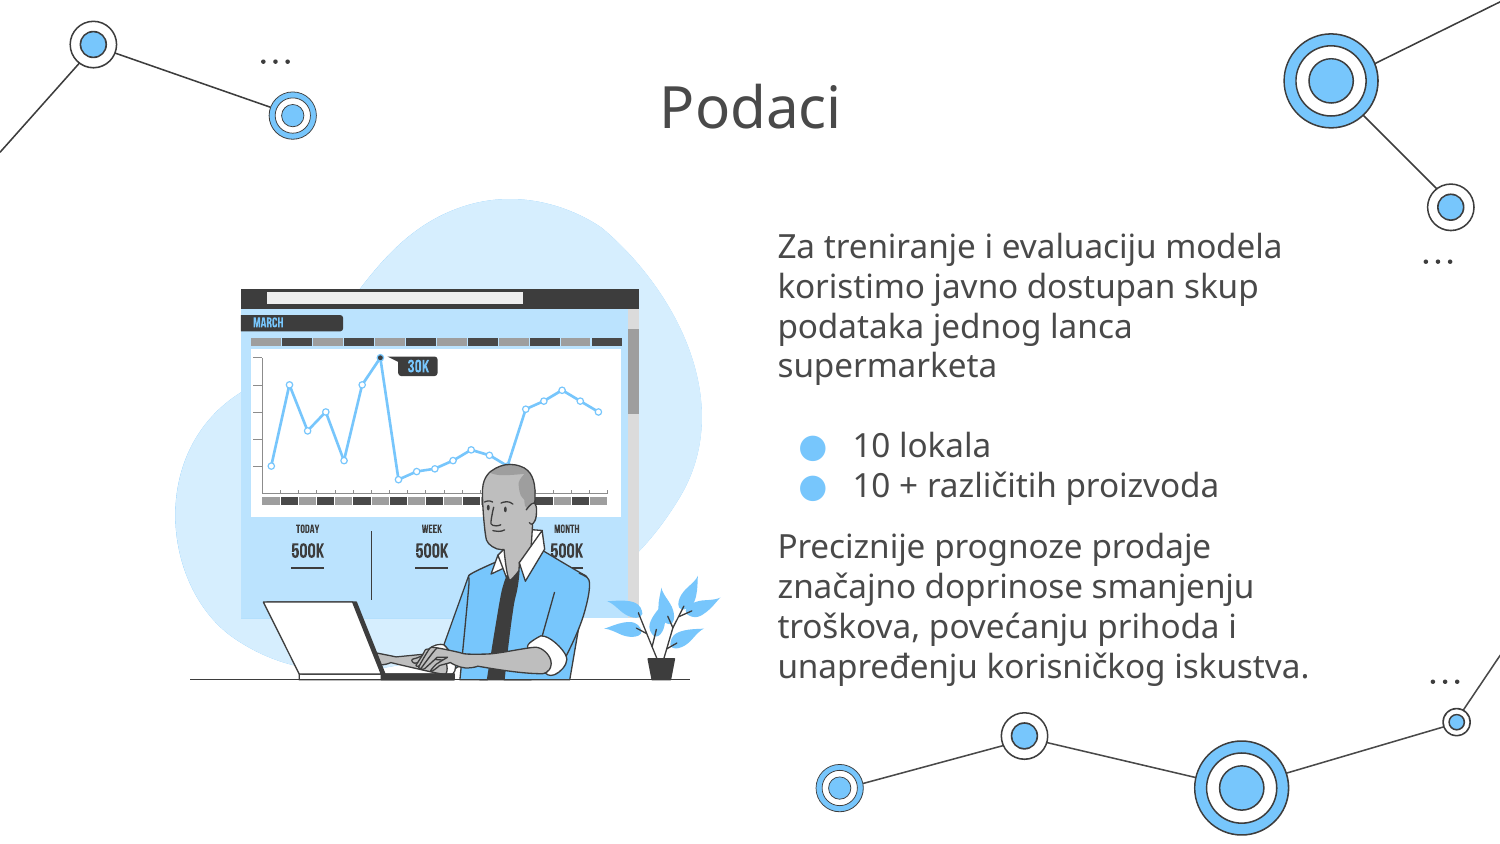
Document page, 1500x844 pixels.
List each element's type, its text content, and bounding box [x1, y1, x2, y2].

title Podaci [208, 55, 1293, 146]
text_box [147, 198, 736, 681]
subtitle Za treniranje i evaluaciju modela koristimo javno dostupan skup podataka jednog lanca supermarketa 10 lokala 10 + različitih proizvoda Preciznije prognoze prodaje značajno doprinose smanjenju troškova, povećanju prihoda i unapređenju korisničkog iskustva. [762, 209, 1346, 688]
